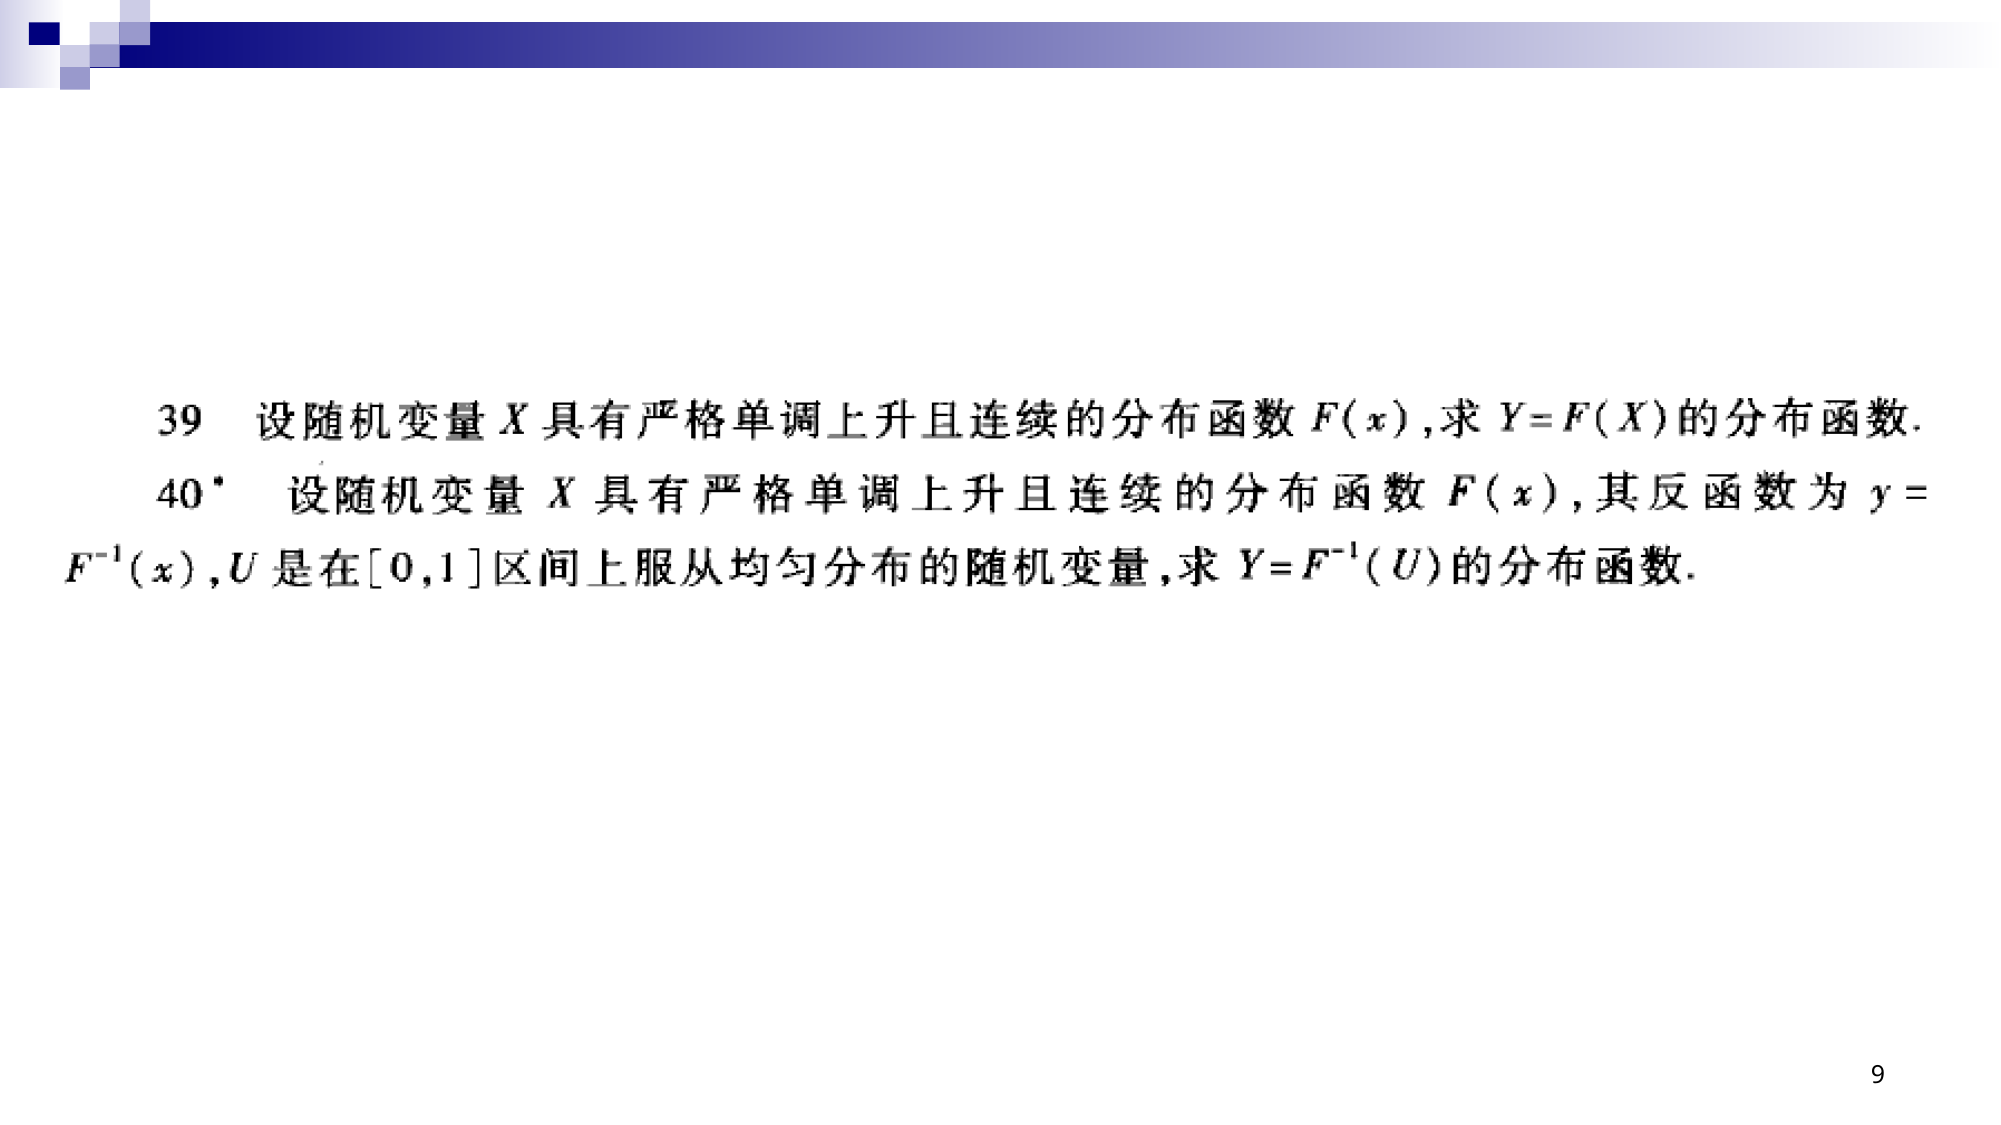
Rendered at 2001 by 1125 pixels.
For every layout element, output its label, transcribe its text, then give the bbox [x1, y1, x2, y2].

picture [0, 369, 2000, 611]
slide_number 9 [1433, 1025, 1900, 1100]
